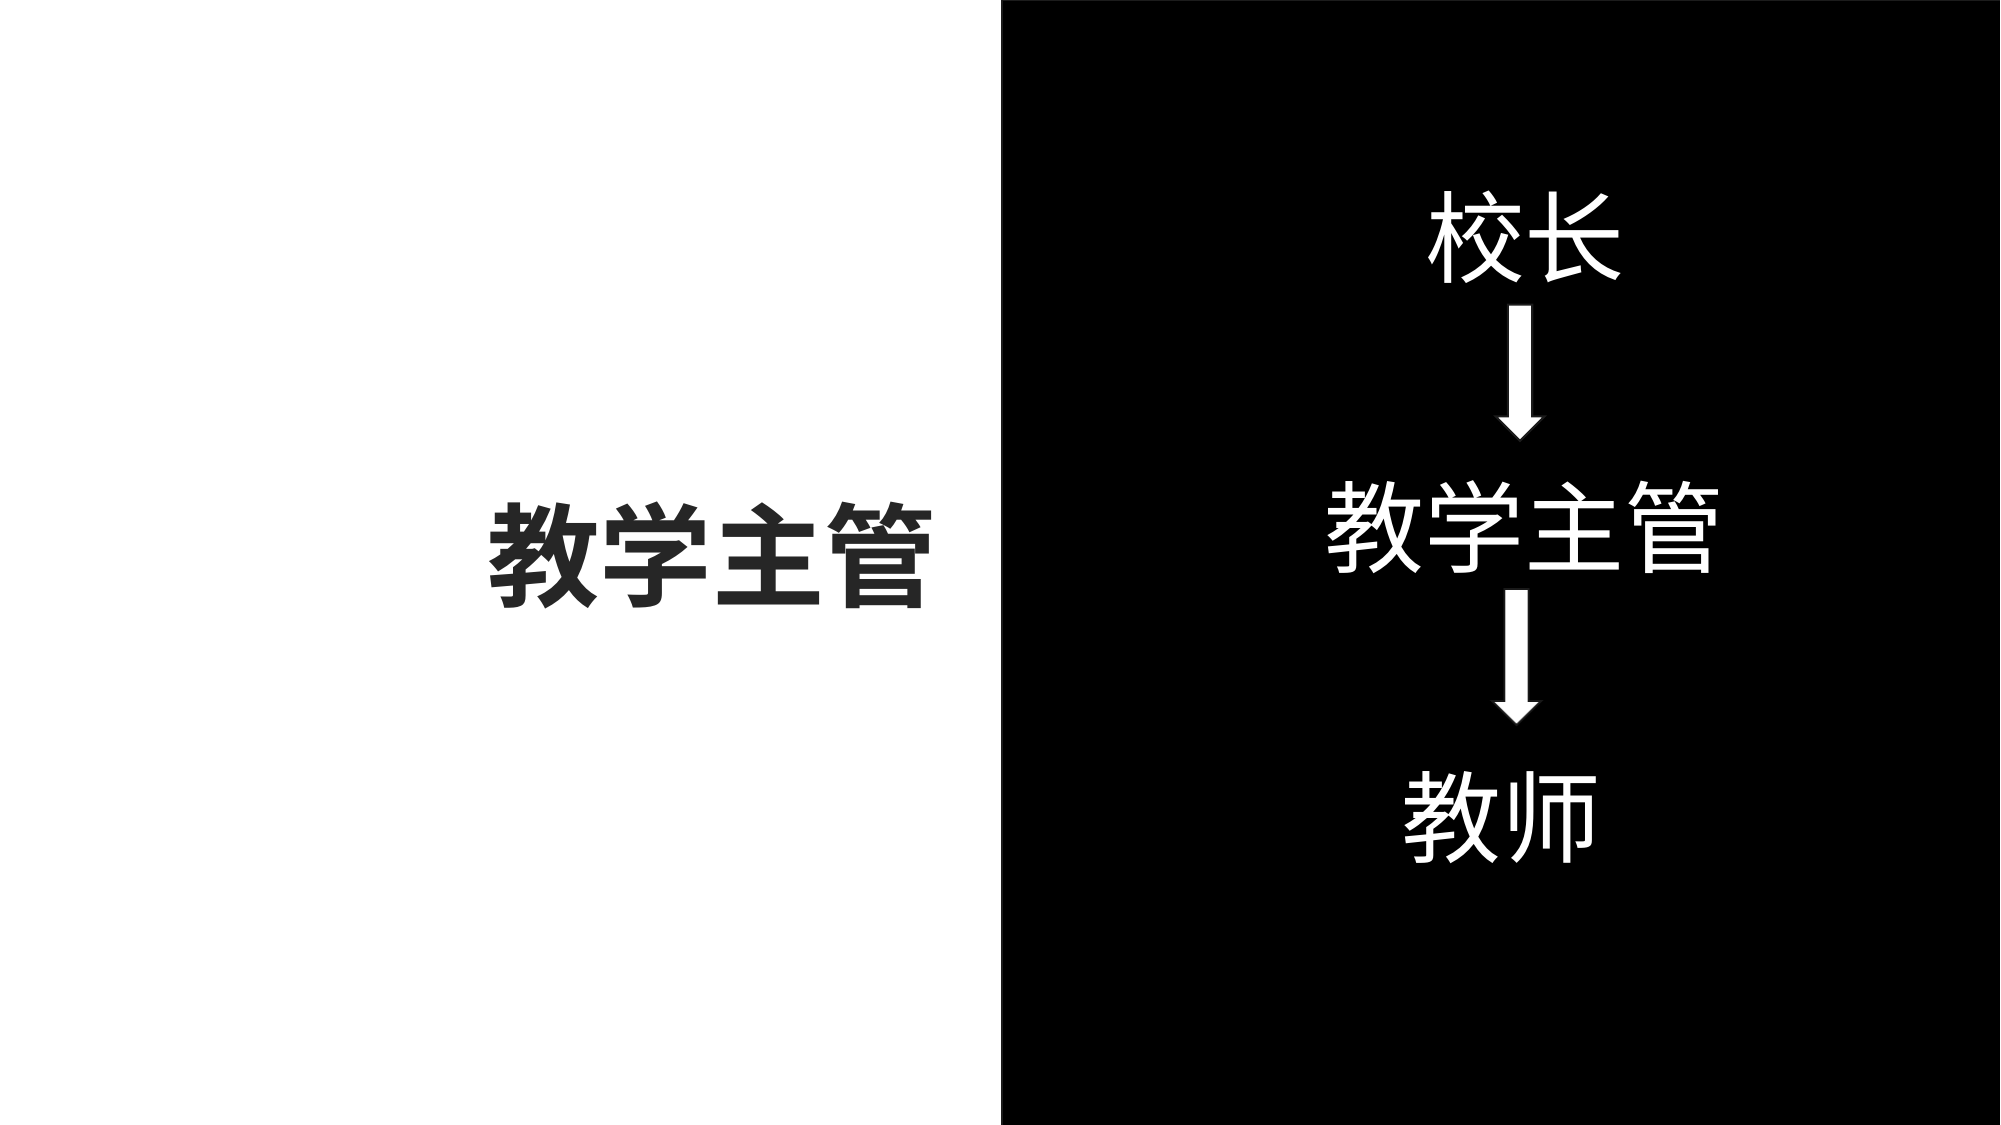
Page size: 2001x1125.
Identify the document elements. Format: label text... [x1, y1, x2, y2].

text_box 教师 [1386, 747, 1703, 883]
picture [1489, 587, 1544, 728]
text_box 教学主管 [1309, 457, 1751, 593]
text_box [1493, 303, 1547, 443]
text_box 教学主管 [471, 478, 953, 629]
text_box 校长 [1358, 168, 1731, 303]
text_box [1001, 0, 2000, 1125]
